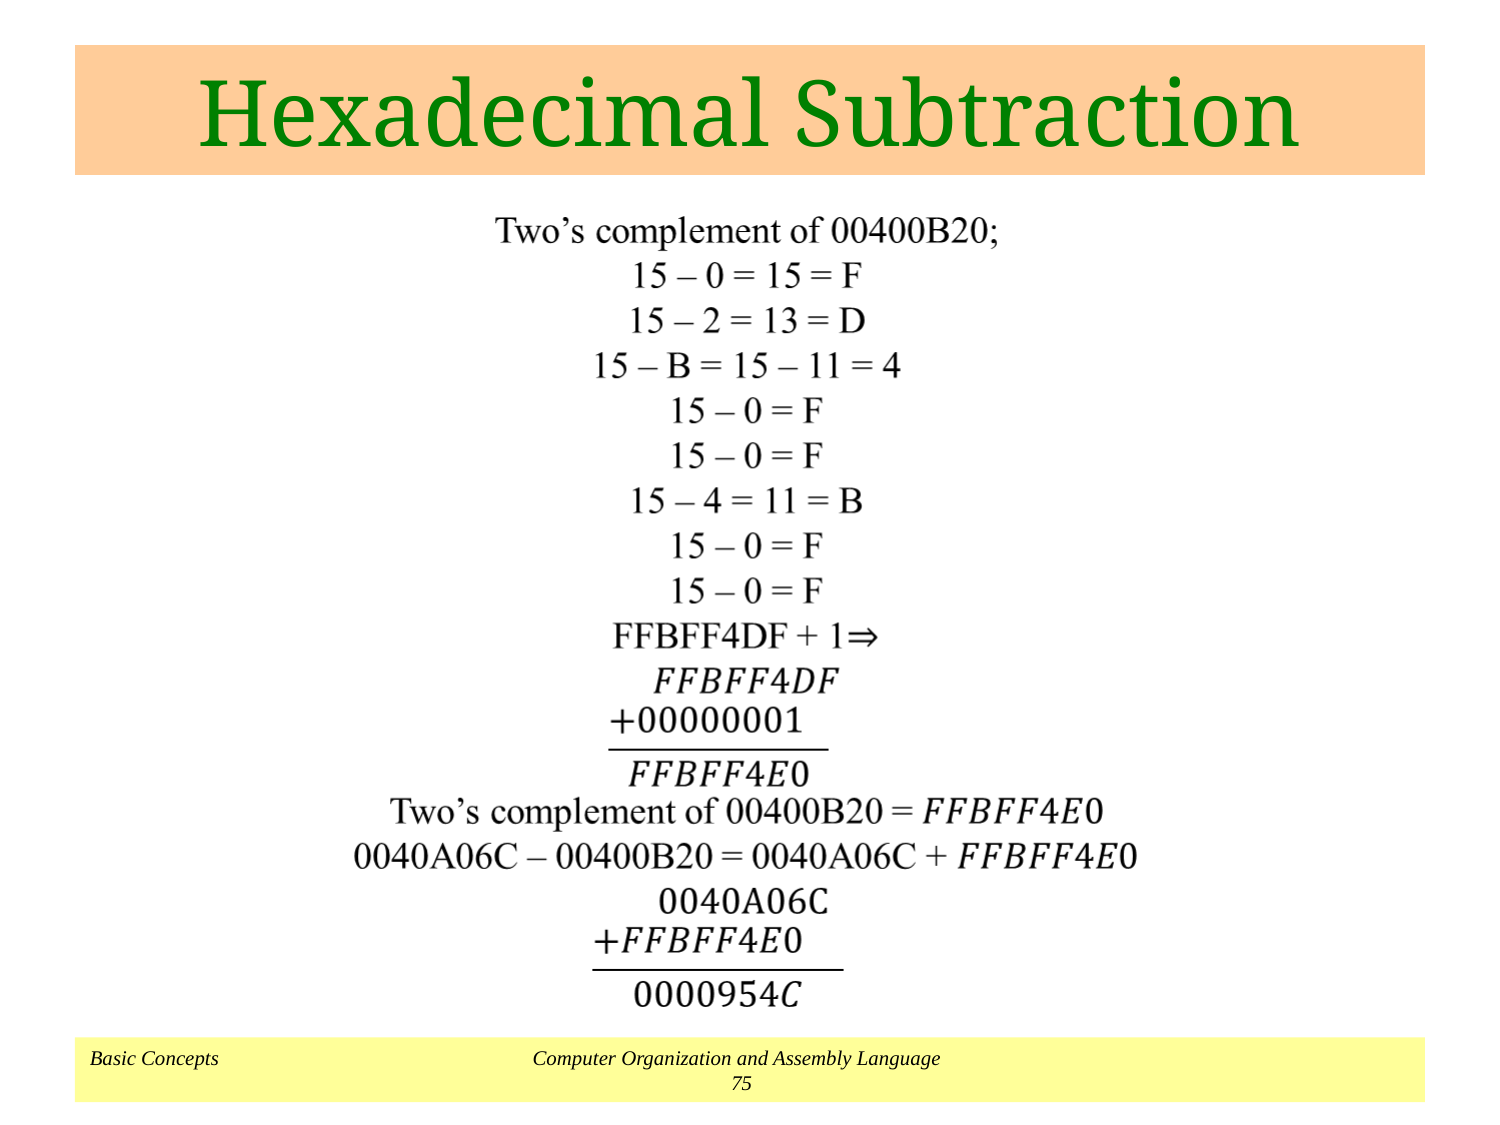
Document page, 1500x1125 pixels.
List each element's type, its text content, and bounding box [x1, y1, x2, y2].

title Hexadecimal Subtraction [75, 45, 1425, 175]
text_box [93, 199, 1400, 1022]
